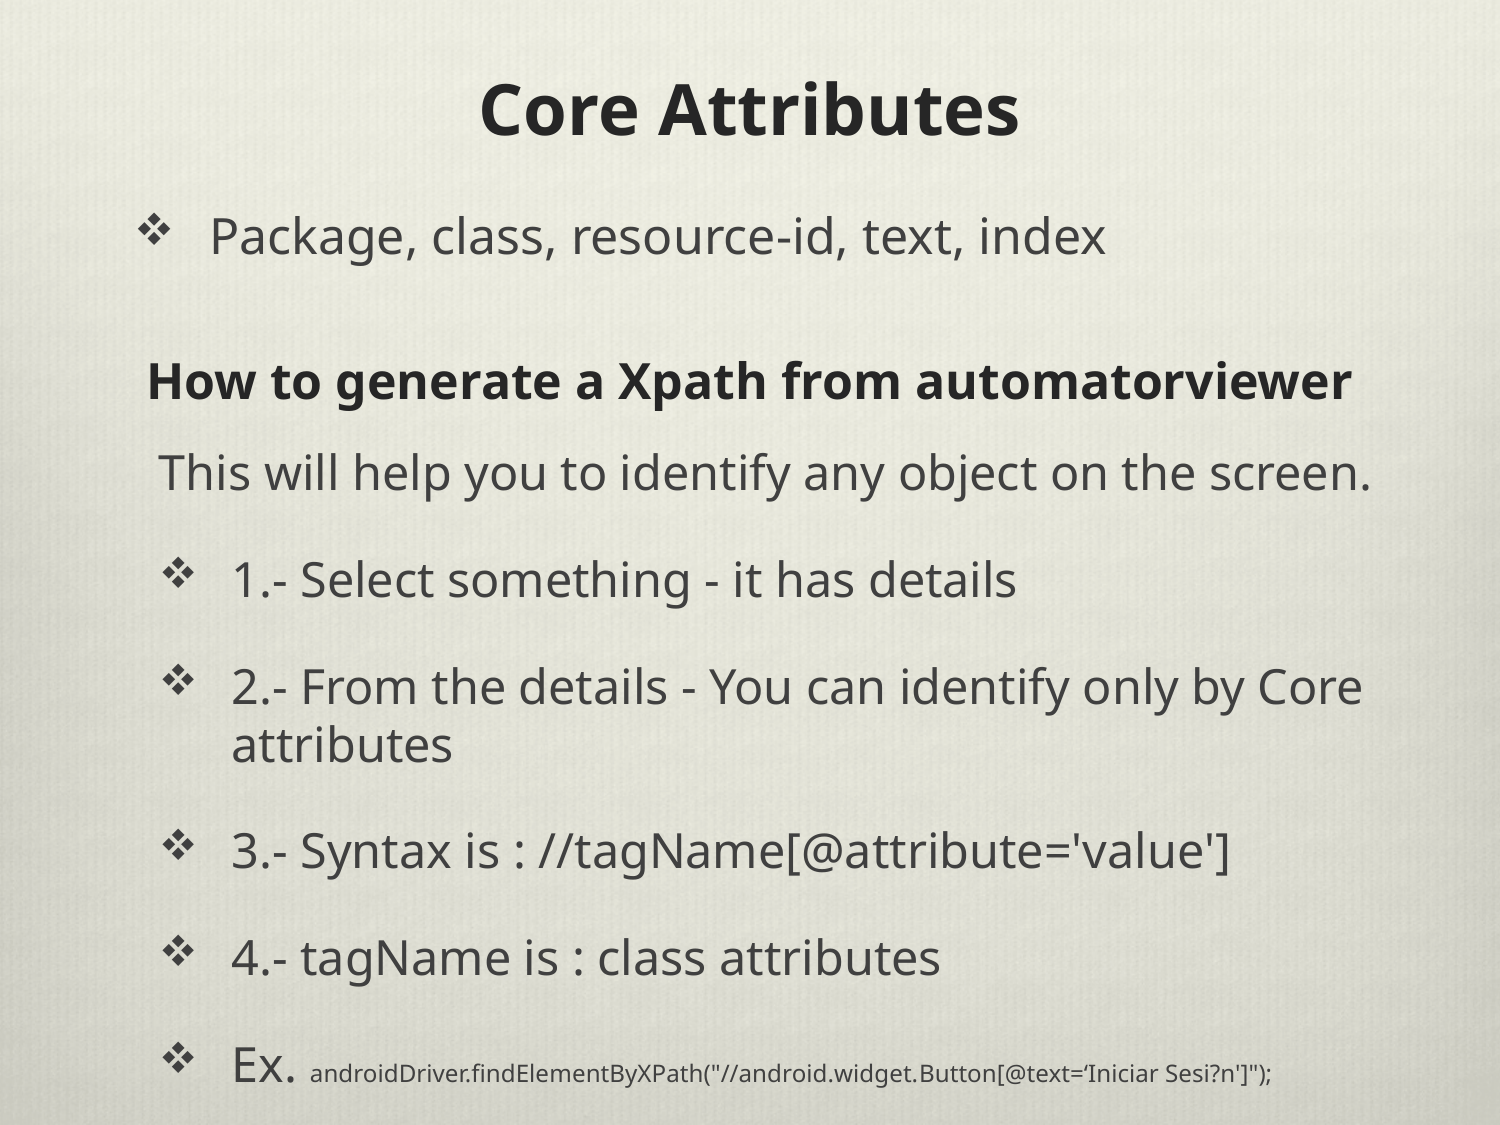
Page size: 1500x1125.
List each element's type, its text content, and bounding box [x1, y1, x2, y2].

list Package, class, resource-id, text, index [119, 197, 1381, 323]
text_box How to generate a Xpath from automatorviewer [119, 323, 1381, 435]
title Core Attributes [119, 51, 1381, 164]
text_box This will help you to identify any object on the screen. 1.- Select something - it has details 2.- From the details - You can identify only by Core attributes 3.- Syntax is : //tagName[@attribute='value'] 4.- tagName is : class attributes Ex. androidDriver.findElementByXPath("//android.widget.Button[@text=‘Iniciar Sesi?n']"); [144, 434, 1406, 1108]
